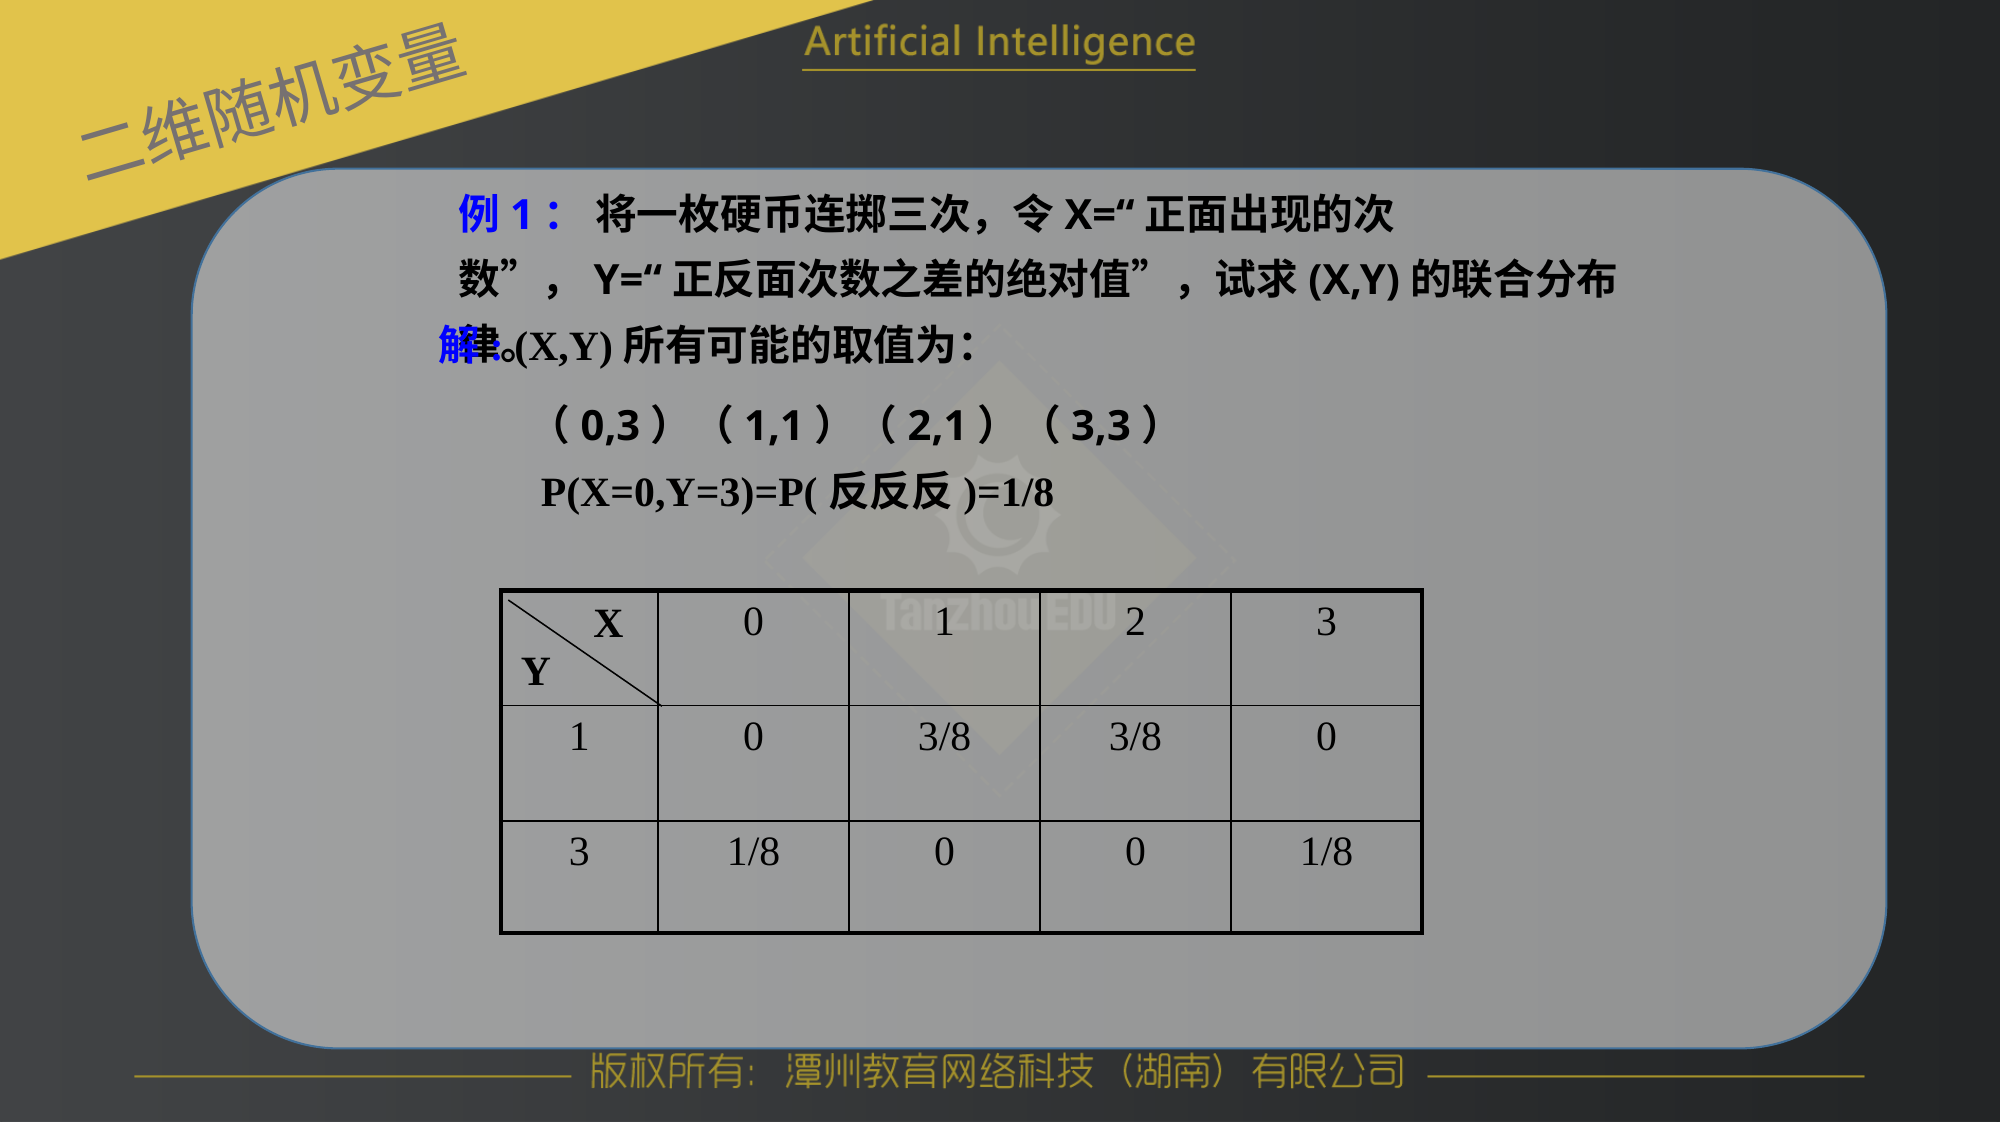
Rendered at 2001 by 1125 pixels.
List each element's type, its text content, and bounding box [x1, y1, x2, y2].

table_header 3 [1232, 593, 1420, 705]
table_header 1 [850, 593, 1039, 705]
table_cell 0 [659, 706, 848, 820]
table_cell 1/8 [1232, 822, 1420, 931]
text_box 例1： 将一枚硬币连掷三次，令X=“正面出现的次数”，Y=“正反面次数之差的绝对值”，试求(X,Y)的联合分布律。 [443, 165, 1661, 375]
table_header 0 [662, 593, 848, 705]
table_cell 1 [503, 707, 657, 820]
text_box （0,3）（1,1）（2,1）（3,3） [514, 376, 1389, 457]
table_cell 0 [1232, 706, 1420, 820]
table_header 2 [1041, 593, 1230, 705]
text_box [191, 168, 1887, 1049]
table_cell 0 [850, 822, 1039, 931]
picture [0, 0, 2000, 1122]
table_cell 3/8 [1041, 706, 1230, 820]
text_box 二维随机变量 [57, 0, 484, 206]
table_cell 3/8 [850, 706, 1039, 820]
table_cell 1/8 [659, 822, 848, 931]
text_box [483, 587, 662, 707]
text_box 解: (X,Y)所有可能的取值为： [423, 311, 1322, 377]
text_box P(X=0,Y=3)=P(反反反)=1/8 [526, 457, 1377, 523]
table_cell 3 [503, 822, 657, 931]
table_cell 0 [1041, 822, 1230, 931]
